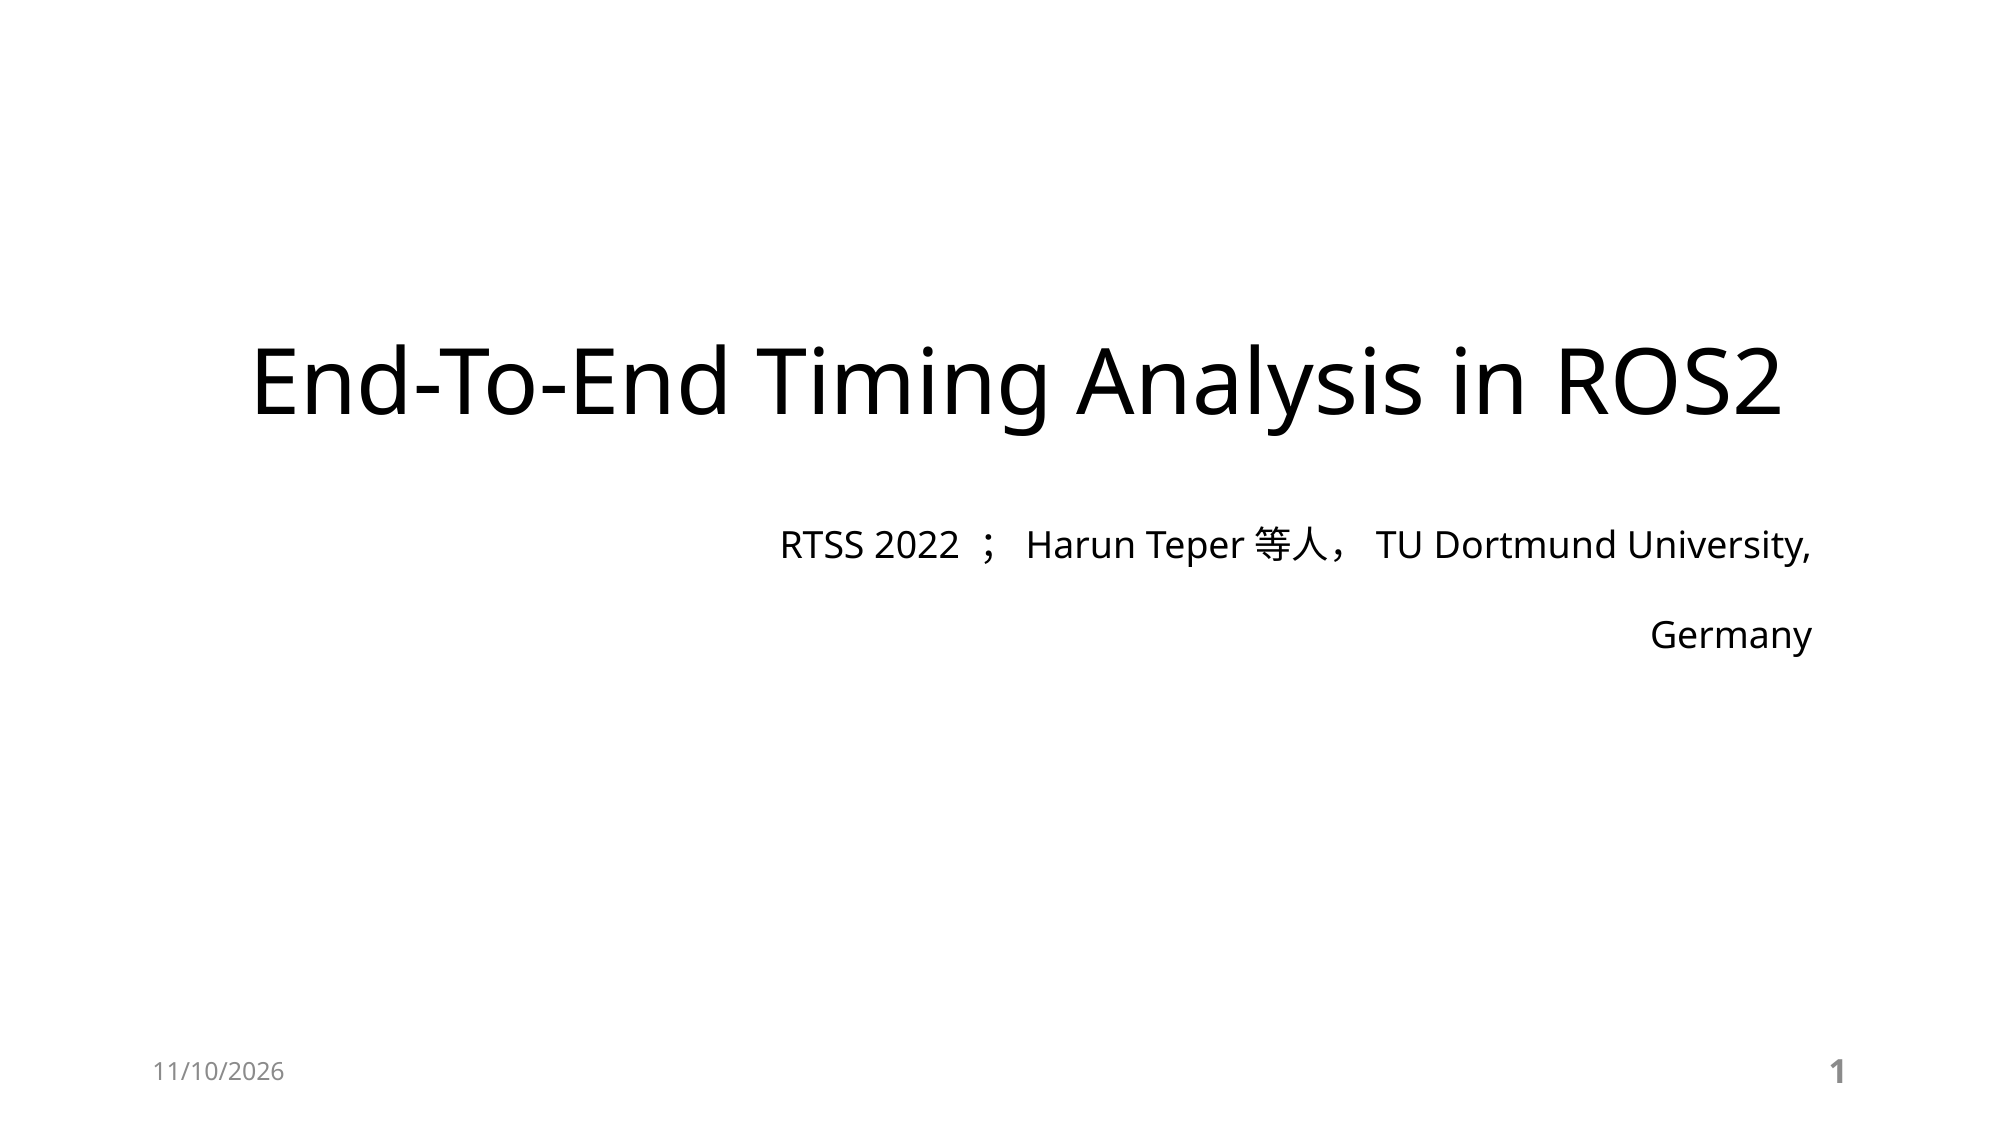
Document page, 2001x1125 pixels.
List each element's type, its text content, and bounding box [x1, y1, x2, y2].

title End-To-End Timing Analysis in ROS2 [155, 276, 1881, 494]
slide_number 1 [1412, 1042, 1863, 1103]
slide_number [137, 1042, 588, 1103]
text_box RTSS 2022 ；Harun Teper等人，TU Dortmund University, Germany [656, 494, 1828, 664]
